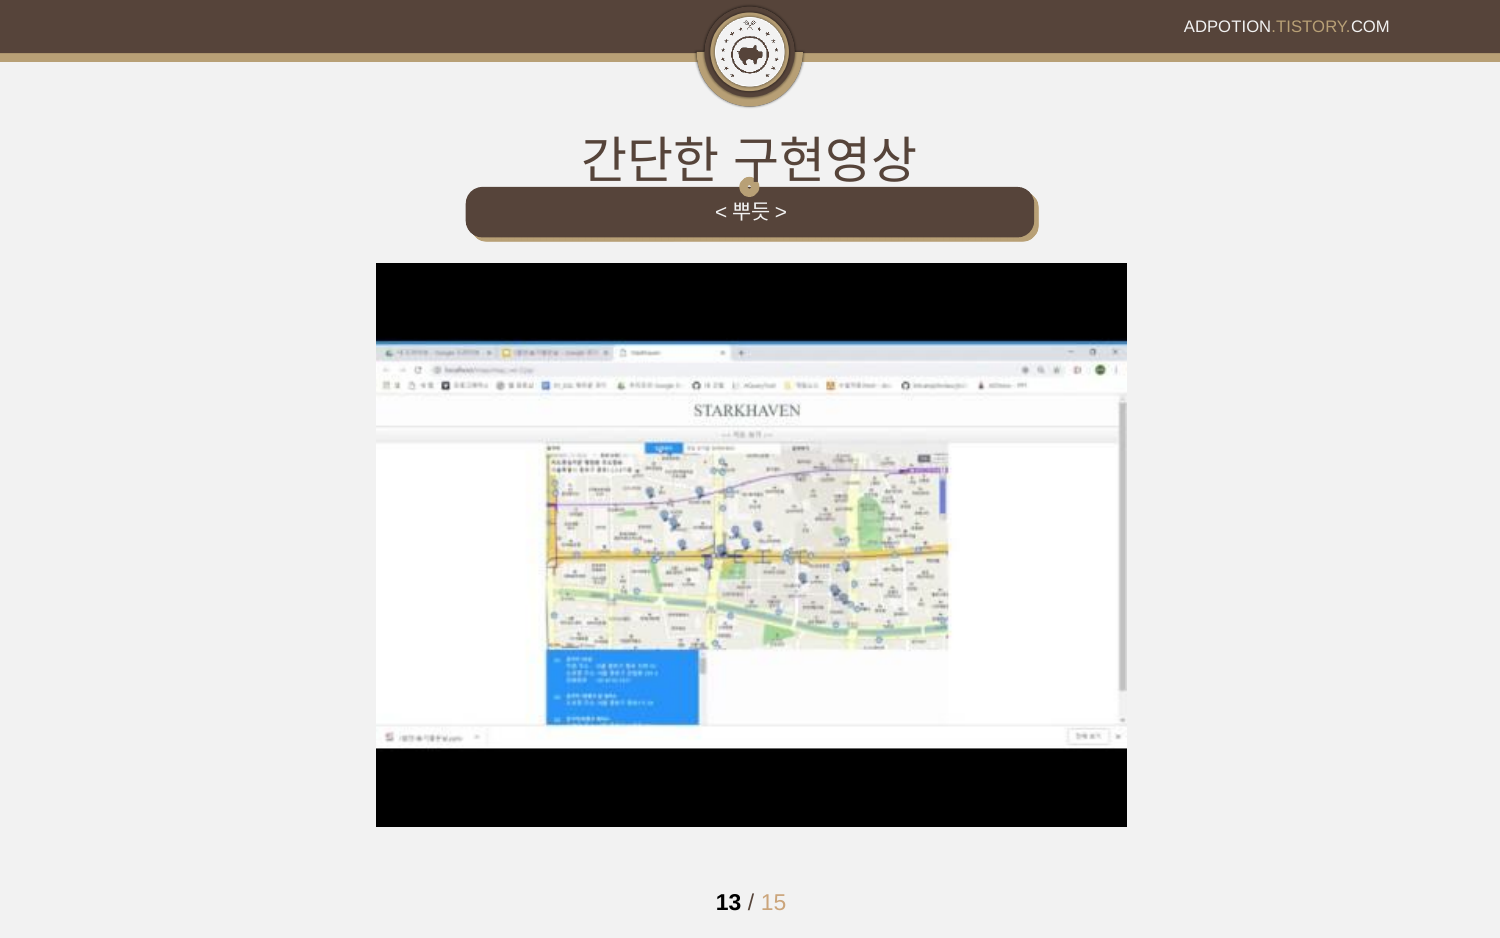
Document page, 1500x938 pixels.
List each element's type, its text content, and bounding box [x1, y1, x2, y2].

title 간단한 구현영상 [0, 99, 1500, 187]
picture [693, 3, 807, 99]
slide_number ‹#› / 15 [582, 876, 920, 926]
picture [375, 263, 1127, 827]
text_box <뿌듯> [469, 186, 1033, 236]
